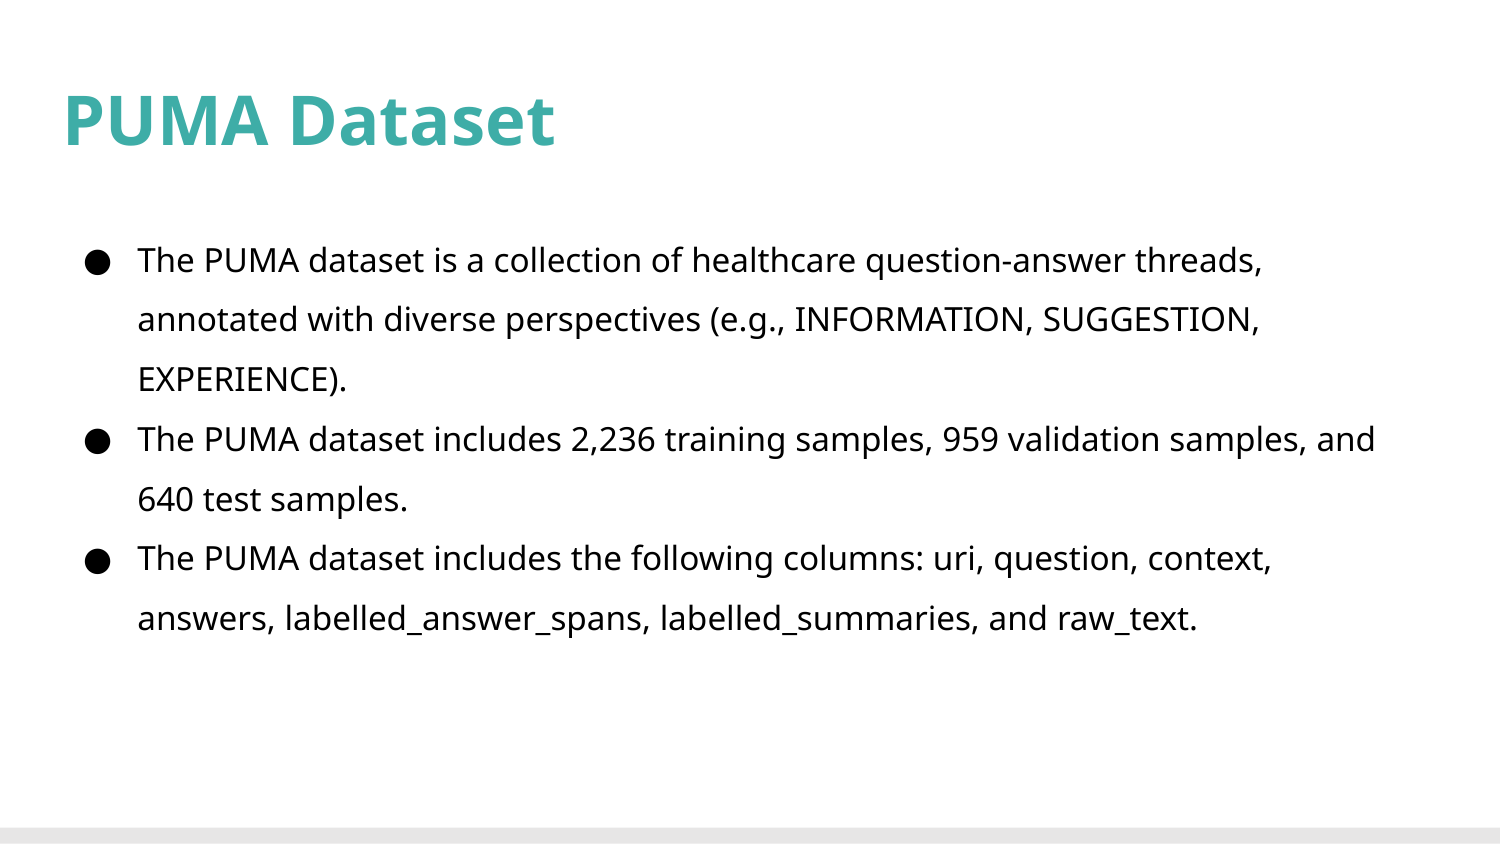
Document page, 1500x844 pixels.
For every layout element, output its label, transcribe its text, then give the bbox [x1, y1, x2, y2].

title PUMA Dataset [51, 72, 1449, 174]
list The PUMA dataset is a collection of healthcare question-answer threads, annotated with diverse perspectives (e.g., INFORMATION, SUGGESTION, EXPERIENCE). The PUMA dataset includes 2,236 training samples, 959 validation samples, and 640 test samples. The PUMA dataset includes the following columns: uri, question, context, answers, labelled_answer_spans, labelled_summaries, and raw_text. [51, 213, 1429, 774]
